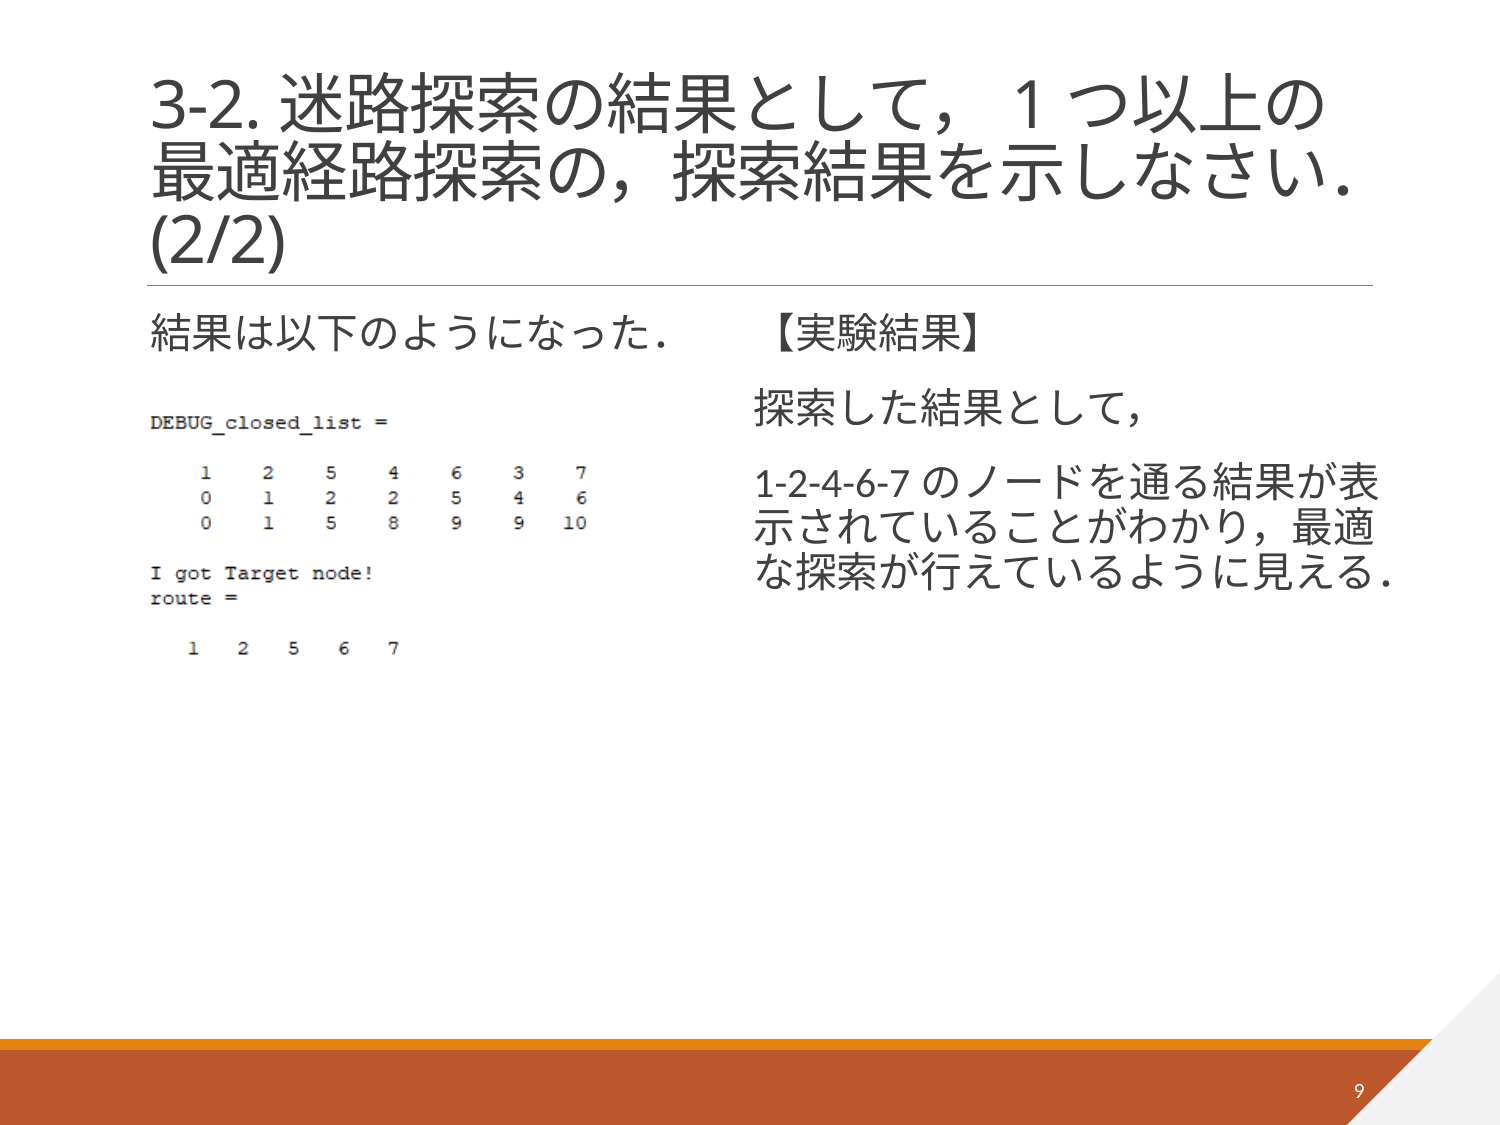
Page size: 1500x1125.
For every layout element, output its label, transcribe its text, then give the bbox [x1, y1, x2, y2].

picture [149, 403, 670, 684]
list 結果は以下のようになった． [135, 305, 718, 966]
title 3-2.迷路探索の結果として，1つ以上の最適経路探索の，探索結果を示しなさい．(2/2) [135, 47, 1373, 285]
slide_number 9 [1218, 1059, 1380, 1120]
text_box 【実験結果】 探索した結果として， 1-2-4-6-7のノードを通る結果が表示されていることがわかり，最適な探索が行えているように見える． [738, 305, 1398, 966]
